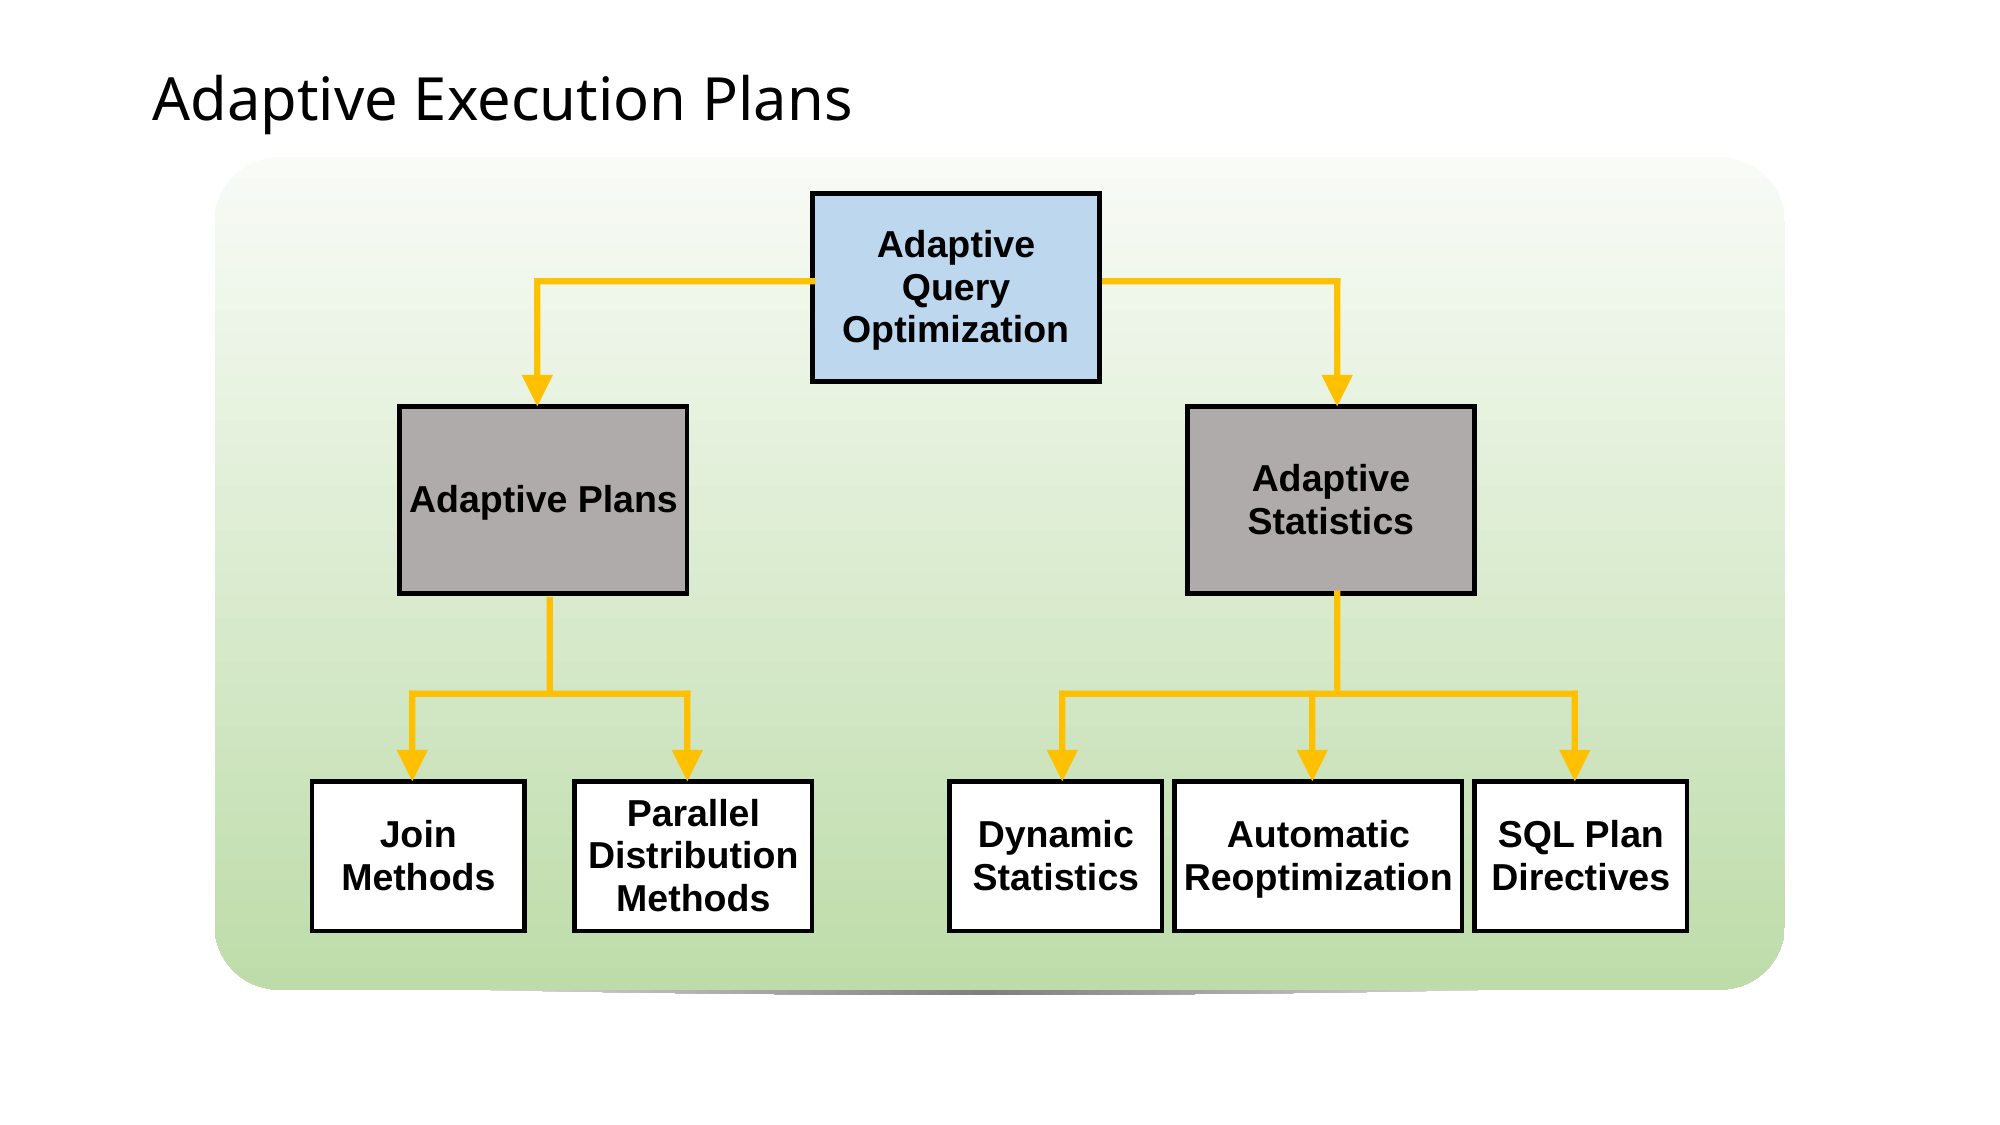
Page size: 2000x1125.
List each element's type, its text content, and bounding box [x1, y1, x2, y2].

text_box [312, 193, 1688, 932]
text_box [214, 157, 1785, 995]
title Adaptive Execution Plans [137, 59, 1862, 278]
